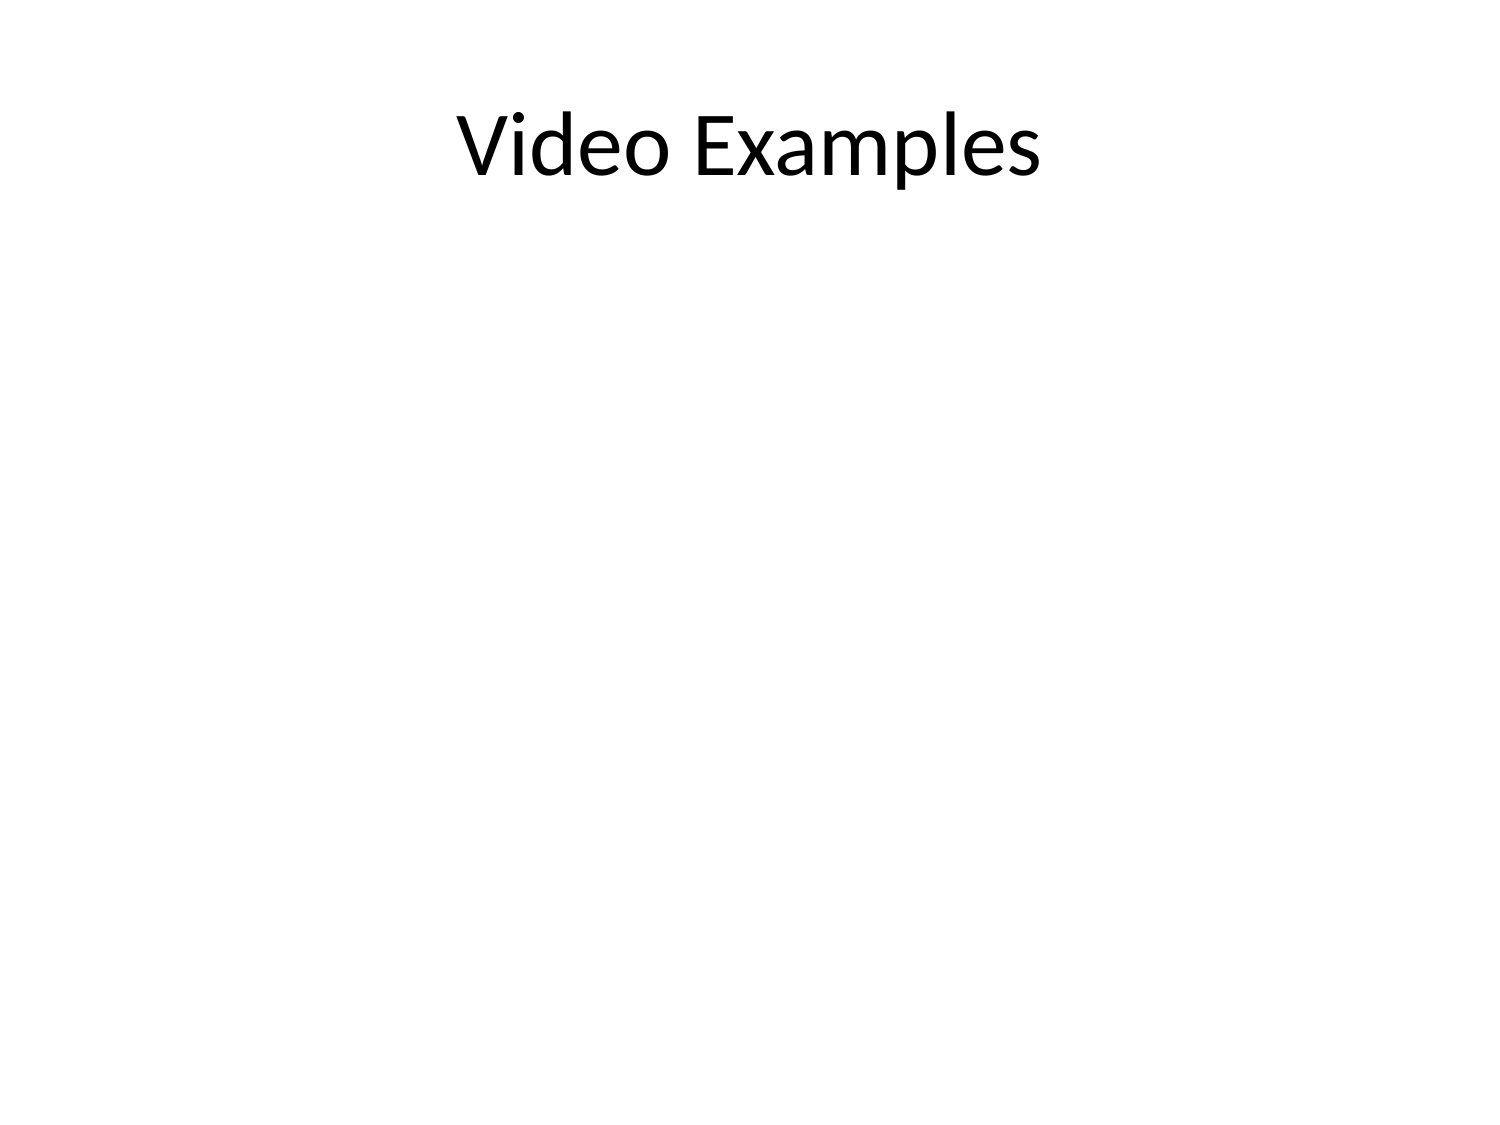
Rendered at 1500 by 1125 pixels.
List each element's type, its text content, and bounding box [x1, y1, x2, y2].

title Video Examples [75, 45, 1425, 233]
